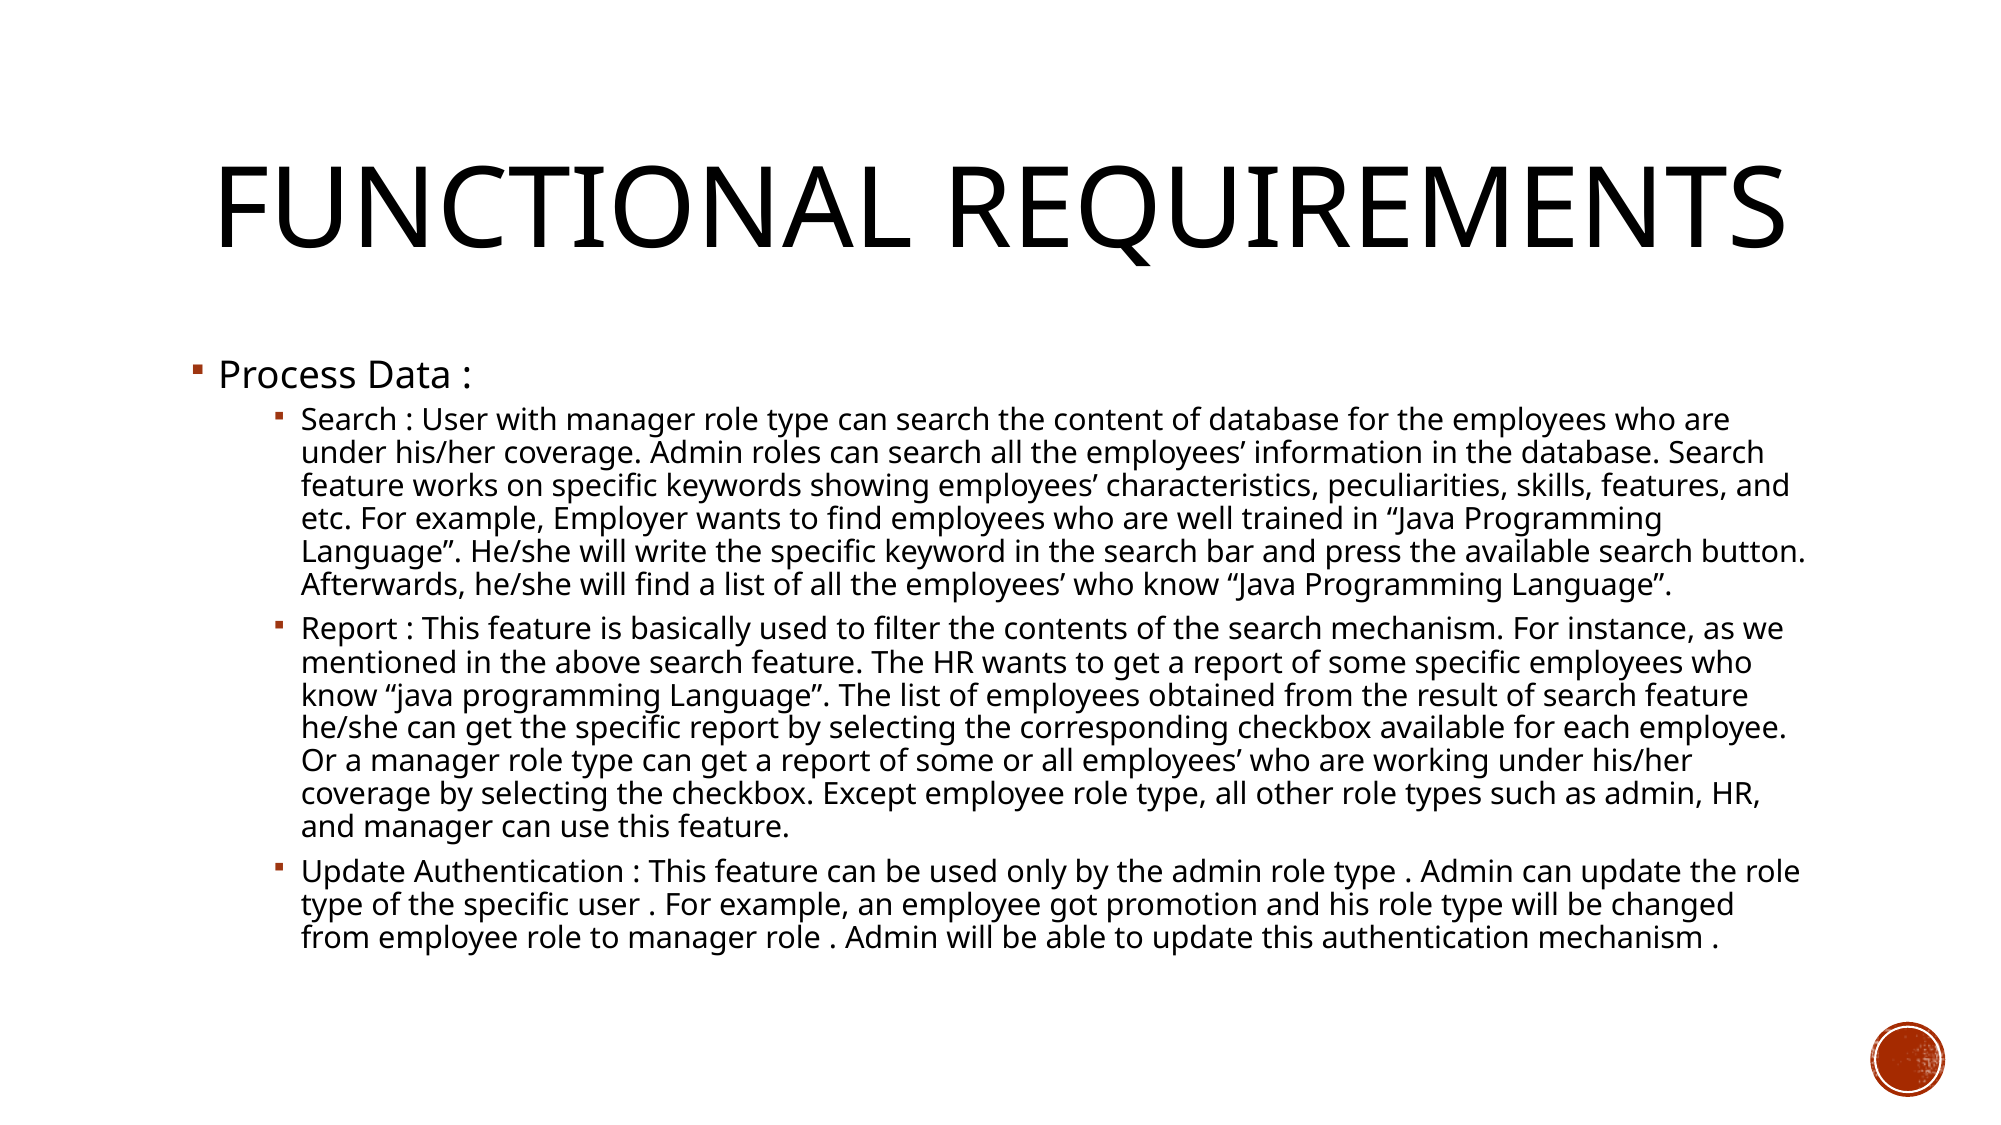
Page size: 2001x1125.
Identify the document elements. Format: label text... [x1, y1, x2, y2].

list Process Data : Search : User with manager role type can search the content of database for the employees who are under his/her coverage. Admin roles can search all the employees’ information in the database. Search feature works on specific keywords showing employees’ characteristics, peculiarities, skills, features, and etc. For example, Employer wants to find employees who are well trained in “Java Programming Language”. He/she will write the specific keyword in the search bar and press the available search button. Afterwards, he/she will find a list of all the employees’ who know “Java Programming Language”. Report : This feature is basically used to filter the contents of the search mechanism. For instance, as we mentioned in the above search feature. The HR wants to get a report of some specific employees who know “java programming Language”. The list of employees obtained from the result of search feature he/she can get the specific report by selecting the corresponding checkbox available for each employee. Or a manager role type can get a report of some or all employees’ who are working under his/her coverage by selecting the checkbox. Except employee role type, all other role types such as admin, HR, and manager can use this feature. Update Authentication : This feature can be used only by the admin role type . Admin can update the role type of the specific user . For example, an employee got promotion and his role type will be changed from employee role to manager role . Admin will be able to update this authentication mechanism . [175, 348, 1826, 1013]
title Functional Requirements [175, 79, 1826, 344]
